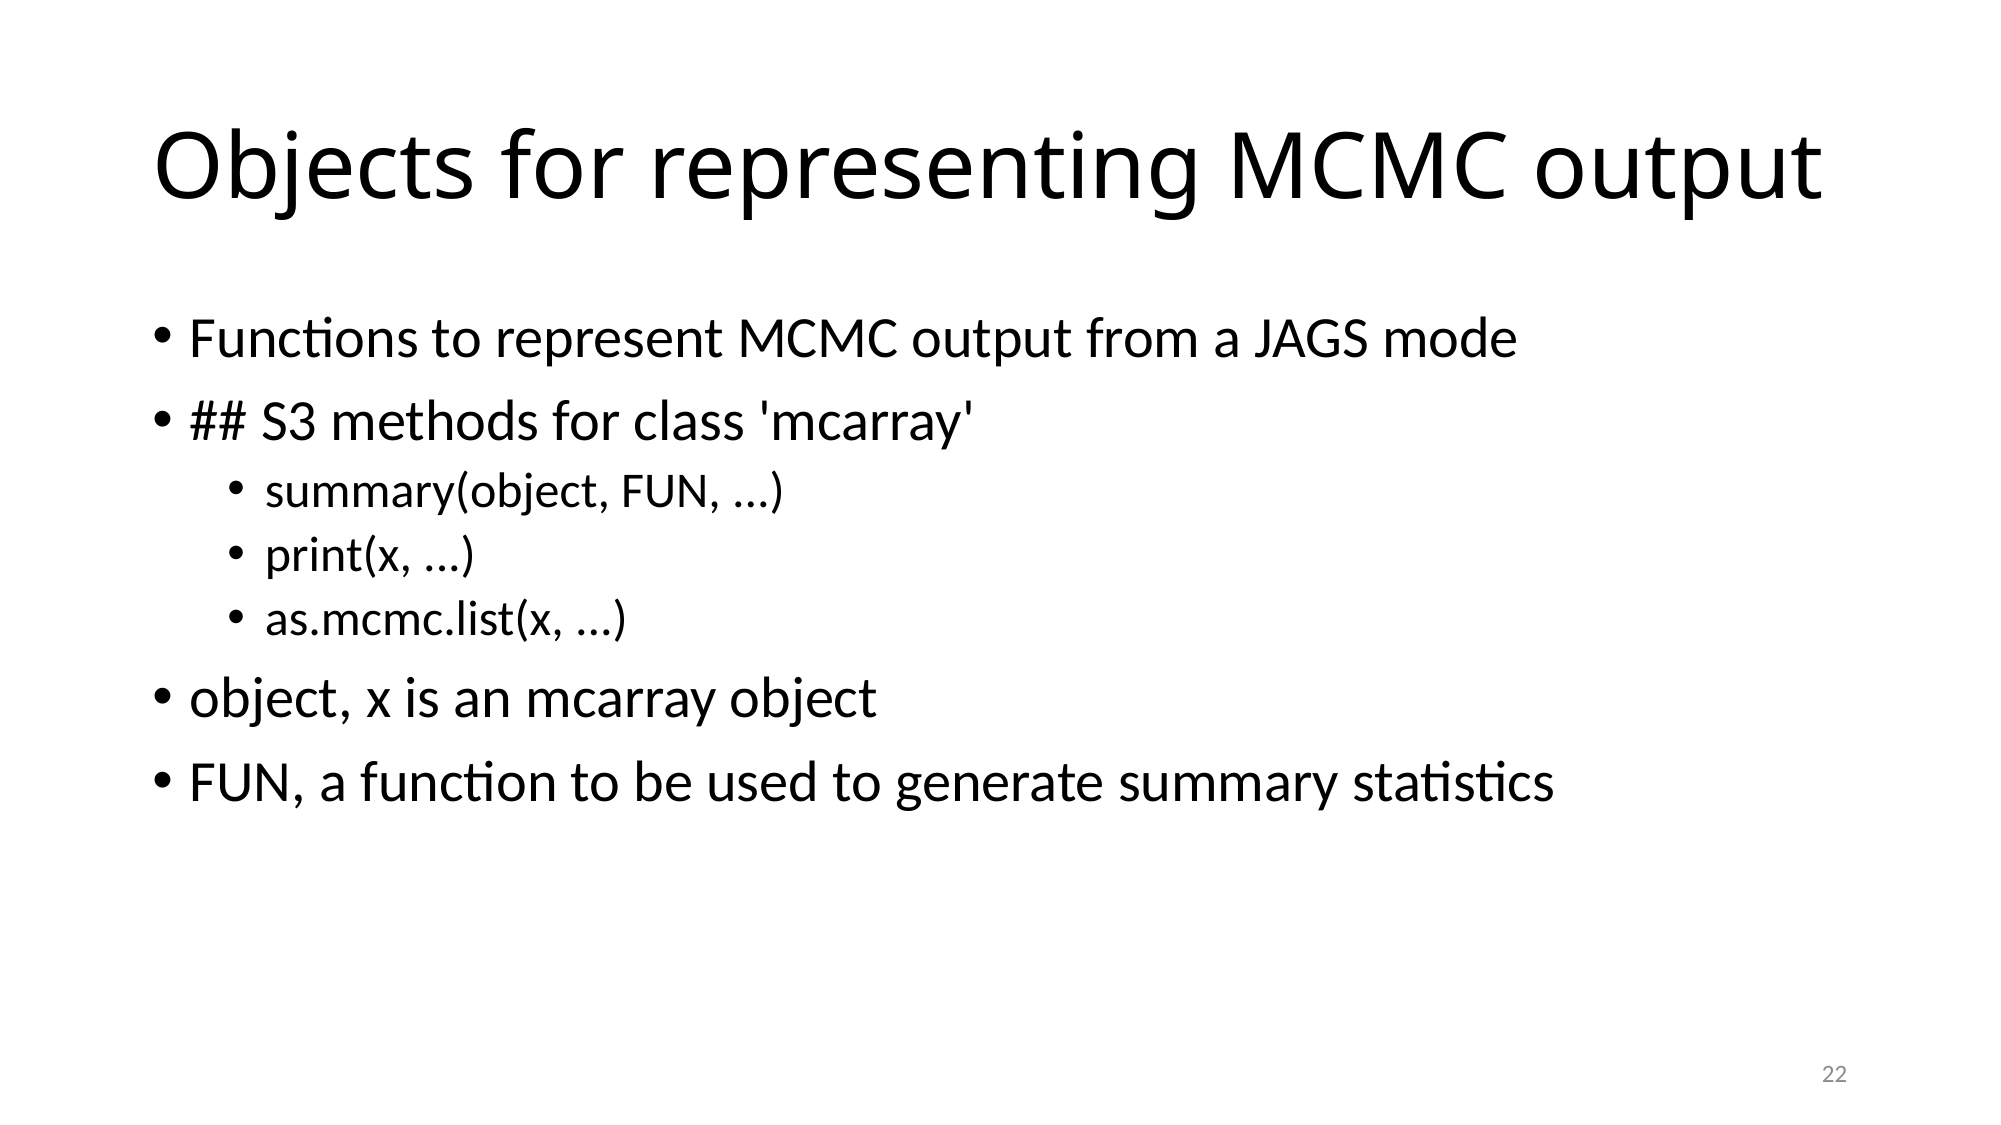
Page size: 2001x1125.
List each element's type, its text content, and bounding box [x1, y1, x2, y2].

title Objects for representing MCMC output [137, 59, 1863, 278]
list Functions to represent MCMC output from a JAGS mode ## S3 methods for class 'mcarray' summary(object, FUN, ...) print(x, ...) as.mcmc.list(x, ...) object, x is an mcarray object FUN, a function to be used to generate summary statistics [137, 299, 1863, 1014]
slide_number 22 [1412, 1042, 1863, 1103]
